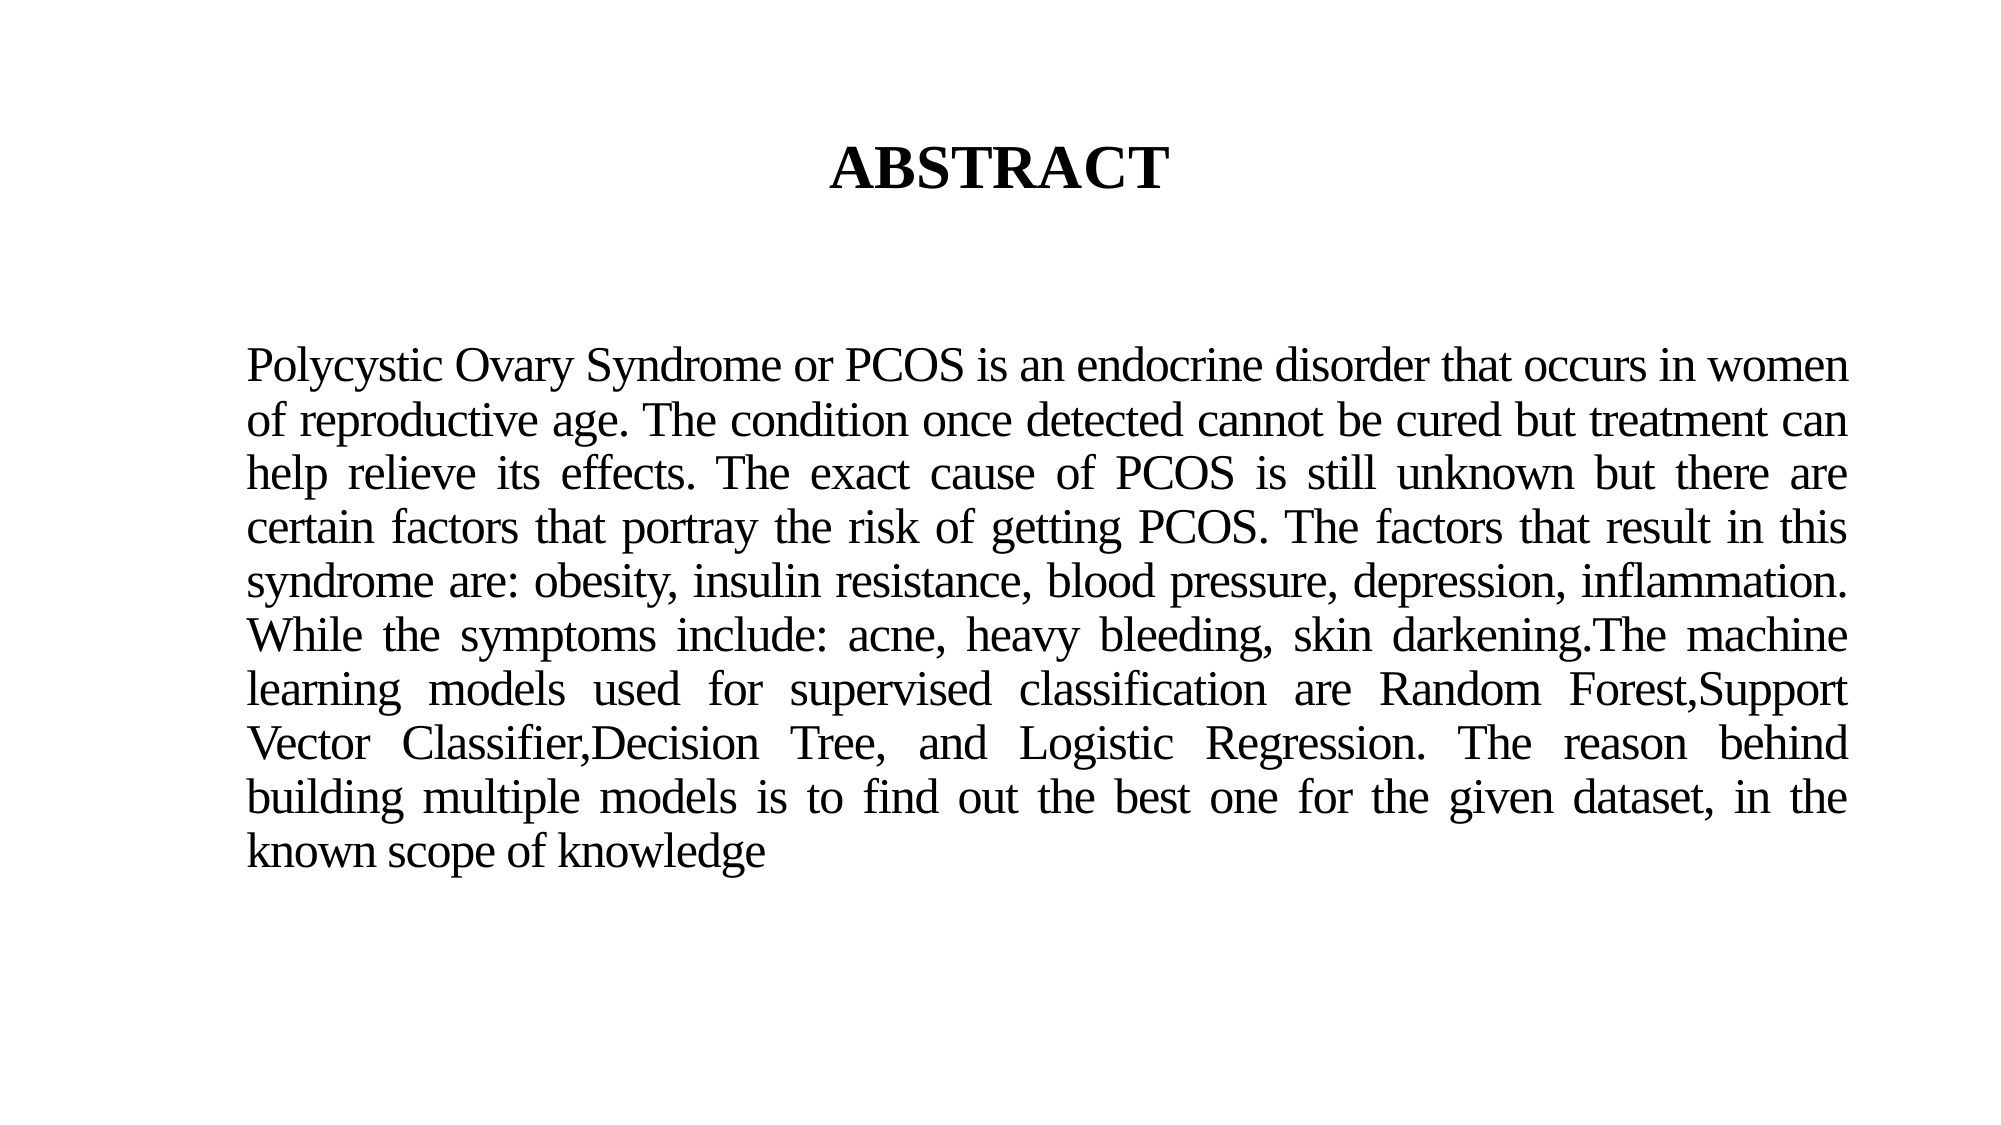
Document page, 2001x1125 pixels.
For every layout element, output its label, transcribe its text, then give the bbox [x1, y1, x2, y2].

list Polycystic Ovary Syndrome or PCOS is an endocrine disorder that occurs in women of reproductive age. The condition once detected cannot be cured but treatment can help relieve its effects. The exact cause of PCOS is still unknown but there are certain factors that portray the risk of getting PCOS. The factors that result in this syndrome are: obesity, insulin resistance, blood pressure, depression, inflammation. While the symptoms include: acne, heavy bleeding, skin darkening.The machine learning models used for supervised classification are Random Forest,Support Vector Classifier,Decision Tree, and Logistic Regression. The reason behind building multiple models is to find out the best one for the given dataset, in the known scope of knowledge [137, 277, 1863, 992]
title ABSTRACT [137, 59, 1863, 277]
